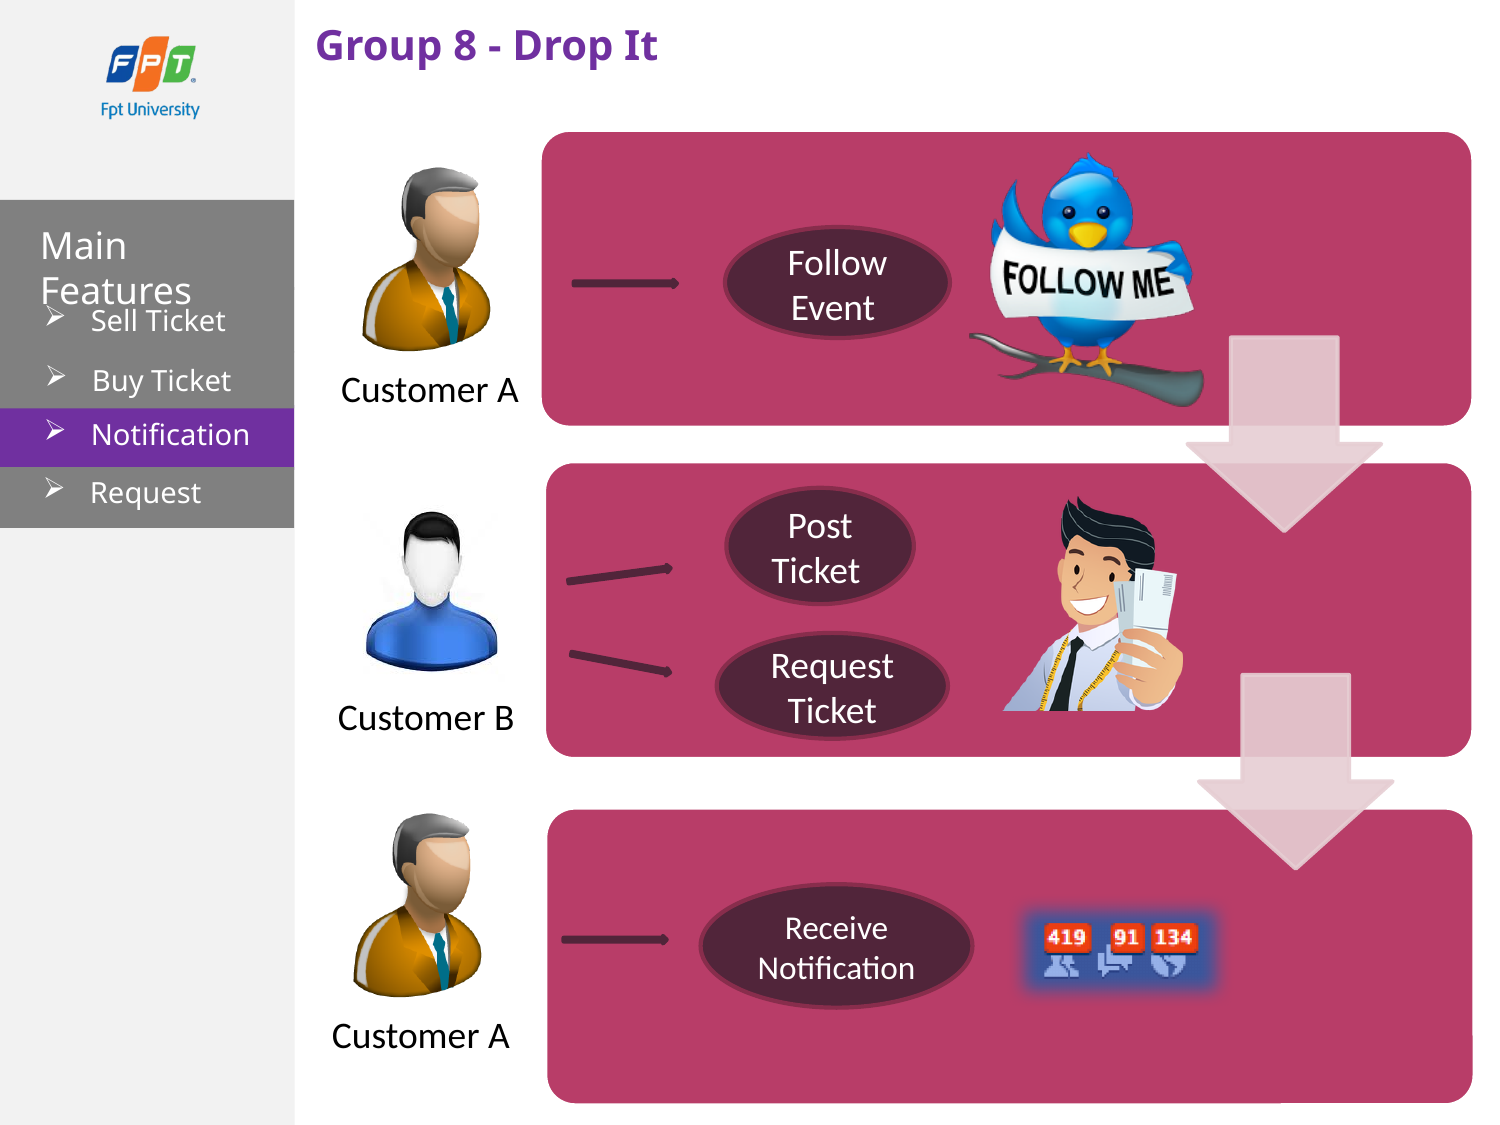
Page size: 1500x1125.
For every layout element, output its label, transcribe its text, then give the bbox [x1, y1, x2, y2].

text_box Buy Ticket [30, 354, 281, 405]
text_box Group 8 - Drop It [300, 11, 850, 77]
text_box Customer A [326, 357, 374, 418]
text_box [0, 0, 297, 1125]
picture [962, 496, 1183, 711]
text_box Request [28, 467, 278, 517]
text_box [0, 349, 296, 410]
picture [335, 166, 521, 352]
text_box [0, 198, 296, 285]
text_box [0, 465, 296, 530]
picture [1005, 893, 1235, 1009]
text_box Notification [29, 409, 280, 459]
text_box Customer A [317, 1003, 374, 1064]
picture [957, 151, 1215, 409]
picture [326, 812, 512, 998]
text_box Main Features [24, 214, 275, 320]
text_box Sell Ticket [29, 295, 280, 345]
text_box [379, 112, 1474, 1106]
text_box [0, 285, 296, 349]
text_box [0, 410, 296, 465]
picture [67, 10, 232, 138]
text_box Customer B [323, 701, 374, 746]
picture [321, 497, 542, 693]
